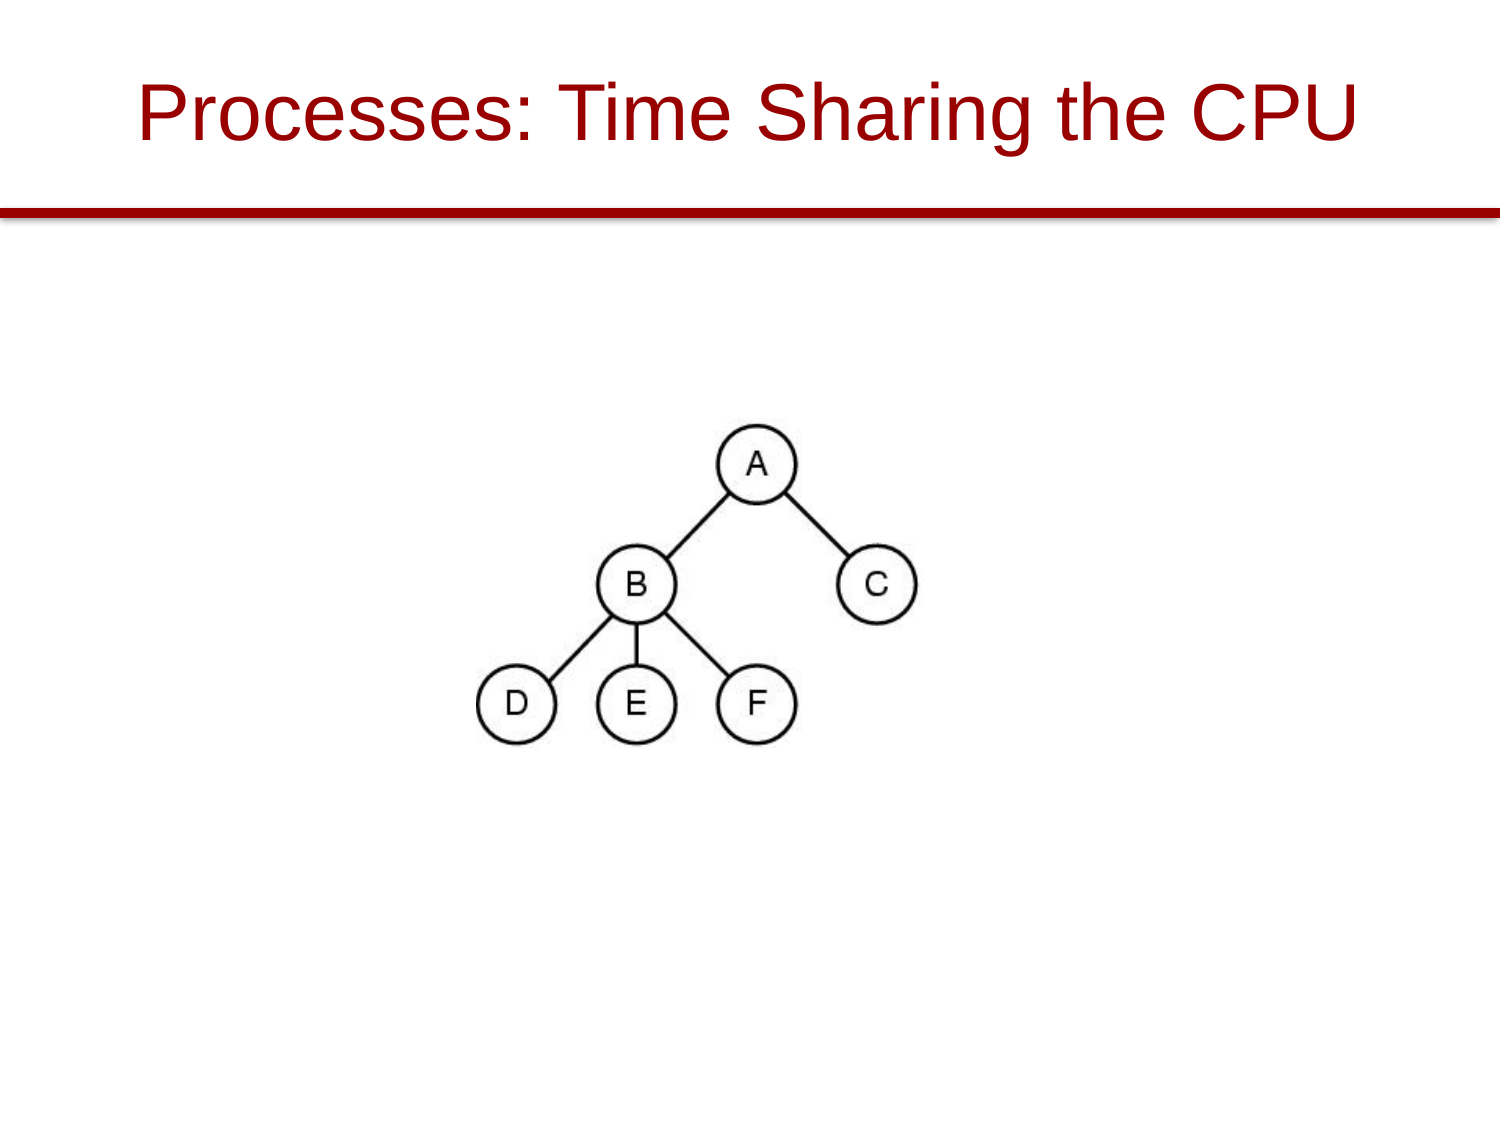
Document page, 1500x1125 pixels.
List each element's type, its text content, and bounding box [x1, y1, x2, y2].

title Processes: Time Sharing the CPU [75, 13, 1425, 202]
picture [476, 417, 924, 749]
